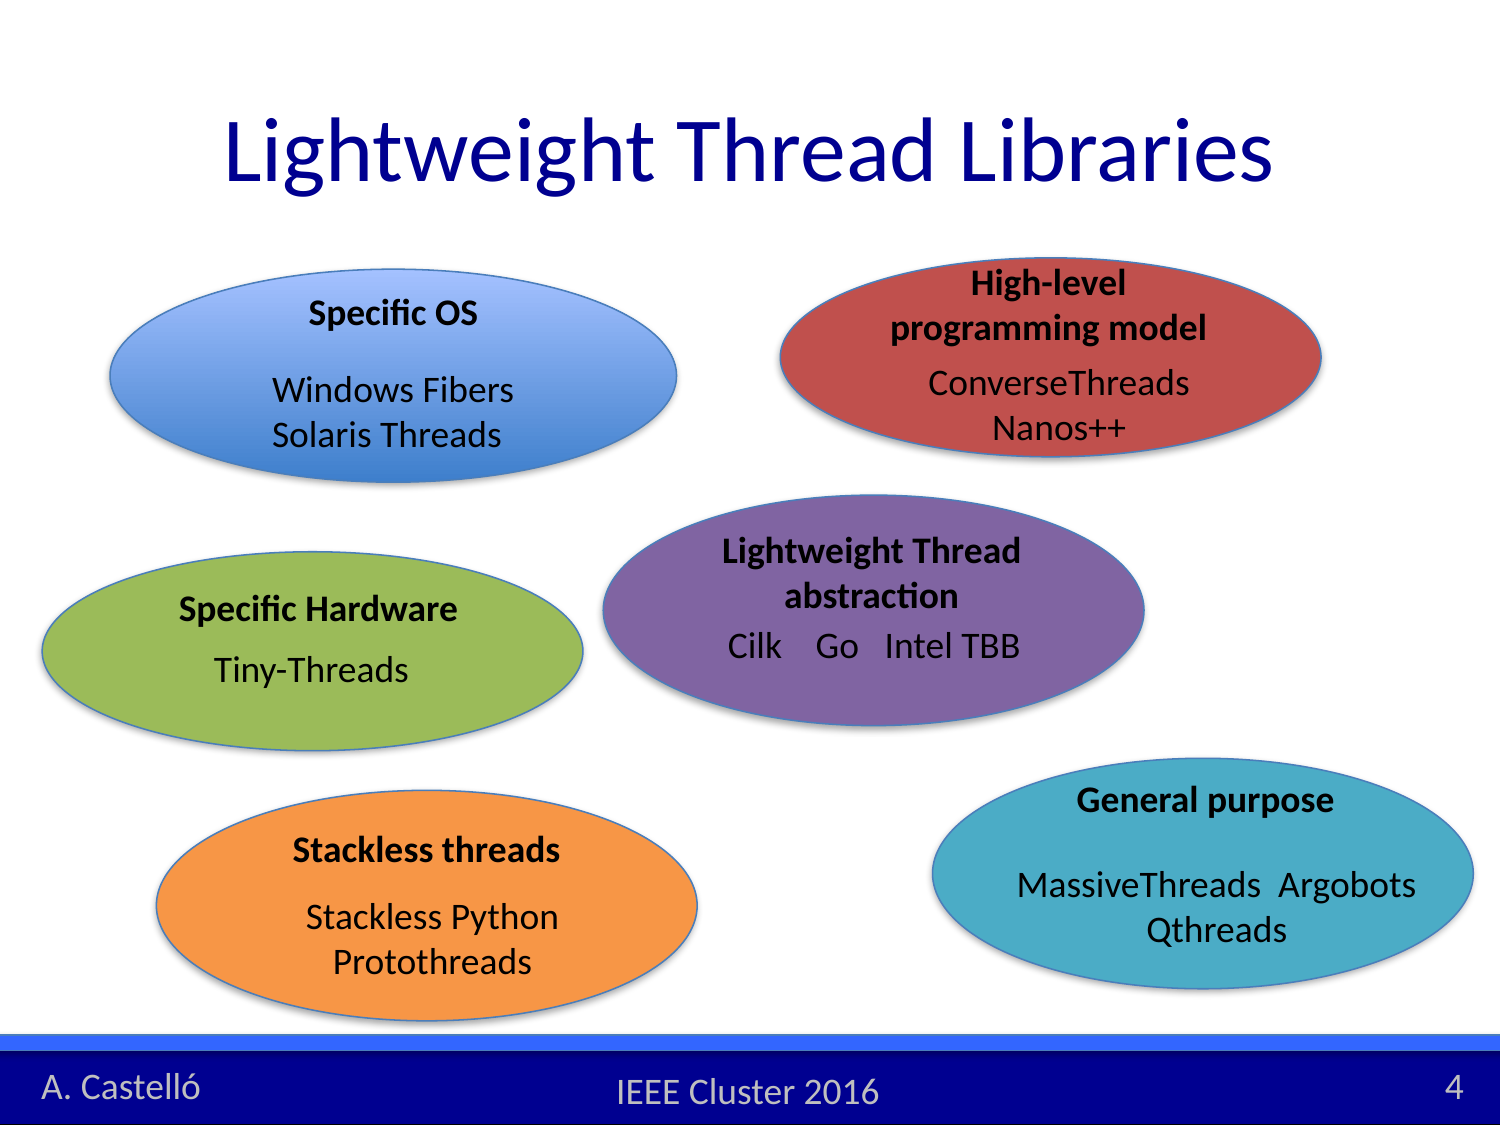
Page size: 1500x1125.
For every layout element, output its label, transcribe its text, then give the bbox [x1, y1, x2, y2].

text_box Stackless Python Protothreads [198, 884, 667, 990]
text_box ConverseThreads Nanos++ [913, 350, 1205, 456]
text_box Specific OS [255, 280, 532, 341]
text_box Specific Hardware [161, 576, 476, 637]
text_box [240, 990, 613, 1022]
text_box [602, 530, 1145, 727]
text_box High-level programming model [849, 250, 1248, 356]
text_box [155, 826, 698, 968]
text_box [109, 281, 678, 483]
text_box [779, 290, 913, 444]
text_box [1014, 957, 1392, 990]
text_box Windows Fibers Solaris Threads [257, 357, 530, 462]
text_box [931, 793, 1475, 942]
text_box [709, 494, 1038, 518]
title Lightweight Thread Libraries [74, 71, 1425, 218]
text_box General purpose [1006, 767, 1405, 828]
text_box [251, 789, 603, 817]
text_box Lightweight Thread abstraction [672, 518, 1071, 623]
text_box MassiveThreads Argobots Qthreads [983, 852, 1451, 957]
text_box [1095, 757, 1311, 767]
text_box [41, 550, 584, 752]
text_box Tiny-Threads [199, 637, 425, 698]
text_box [1205, 288, 1322, 440]
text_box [0, 1034, 1500, 1125]
text_box Cilk Go Intel TBB [704, 613, 1044, 674]
text_box Stackless threads [227, 817, 626, 878]
text_box [264, 268, 523, 280]
